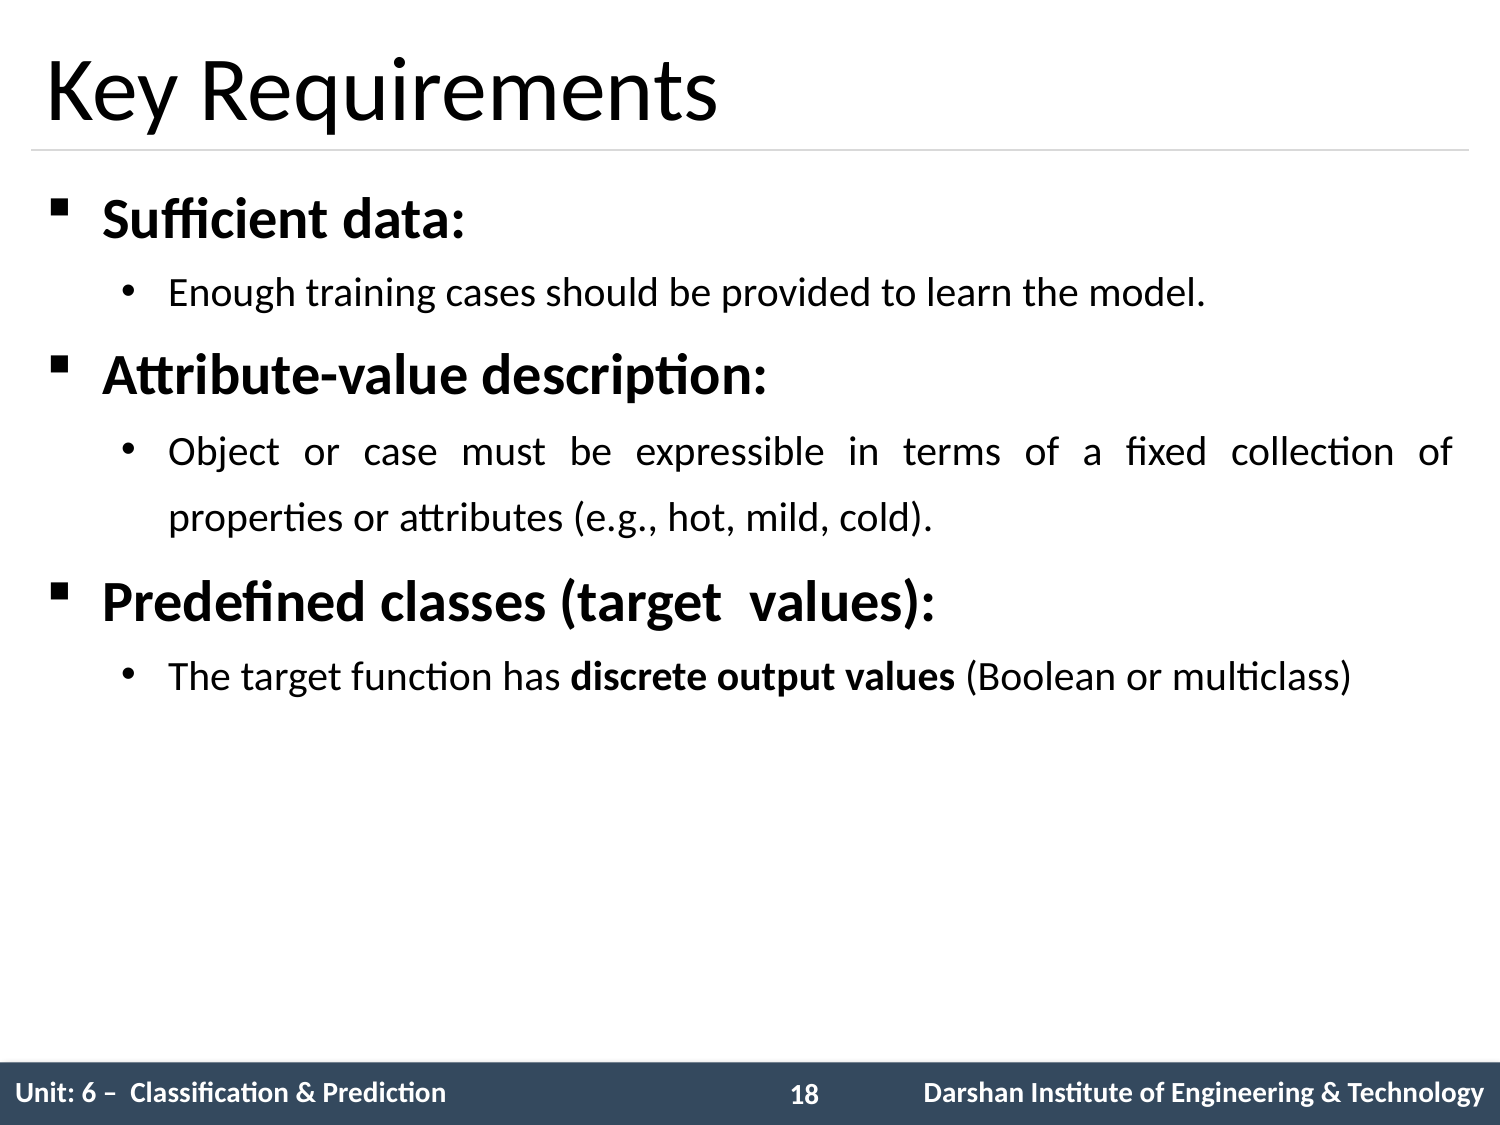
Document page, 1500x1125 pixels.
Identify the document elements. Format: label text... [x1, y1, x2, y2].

list Sufficient data: Enough training cases should be provided to learn the model. Attribute-value description: Object or case must be expressible in terms of a fixed collection of properties or attributes (e.g., hot, mild, cold). Predefined classes (target values): The target function has discrete output values (Boolean or multiclass) [31, 162, 1469, 1038]
title Key Requirements [31, 17, 1469, 150]
